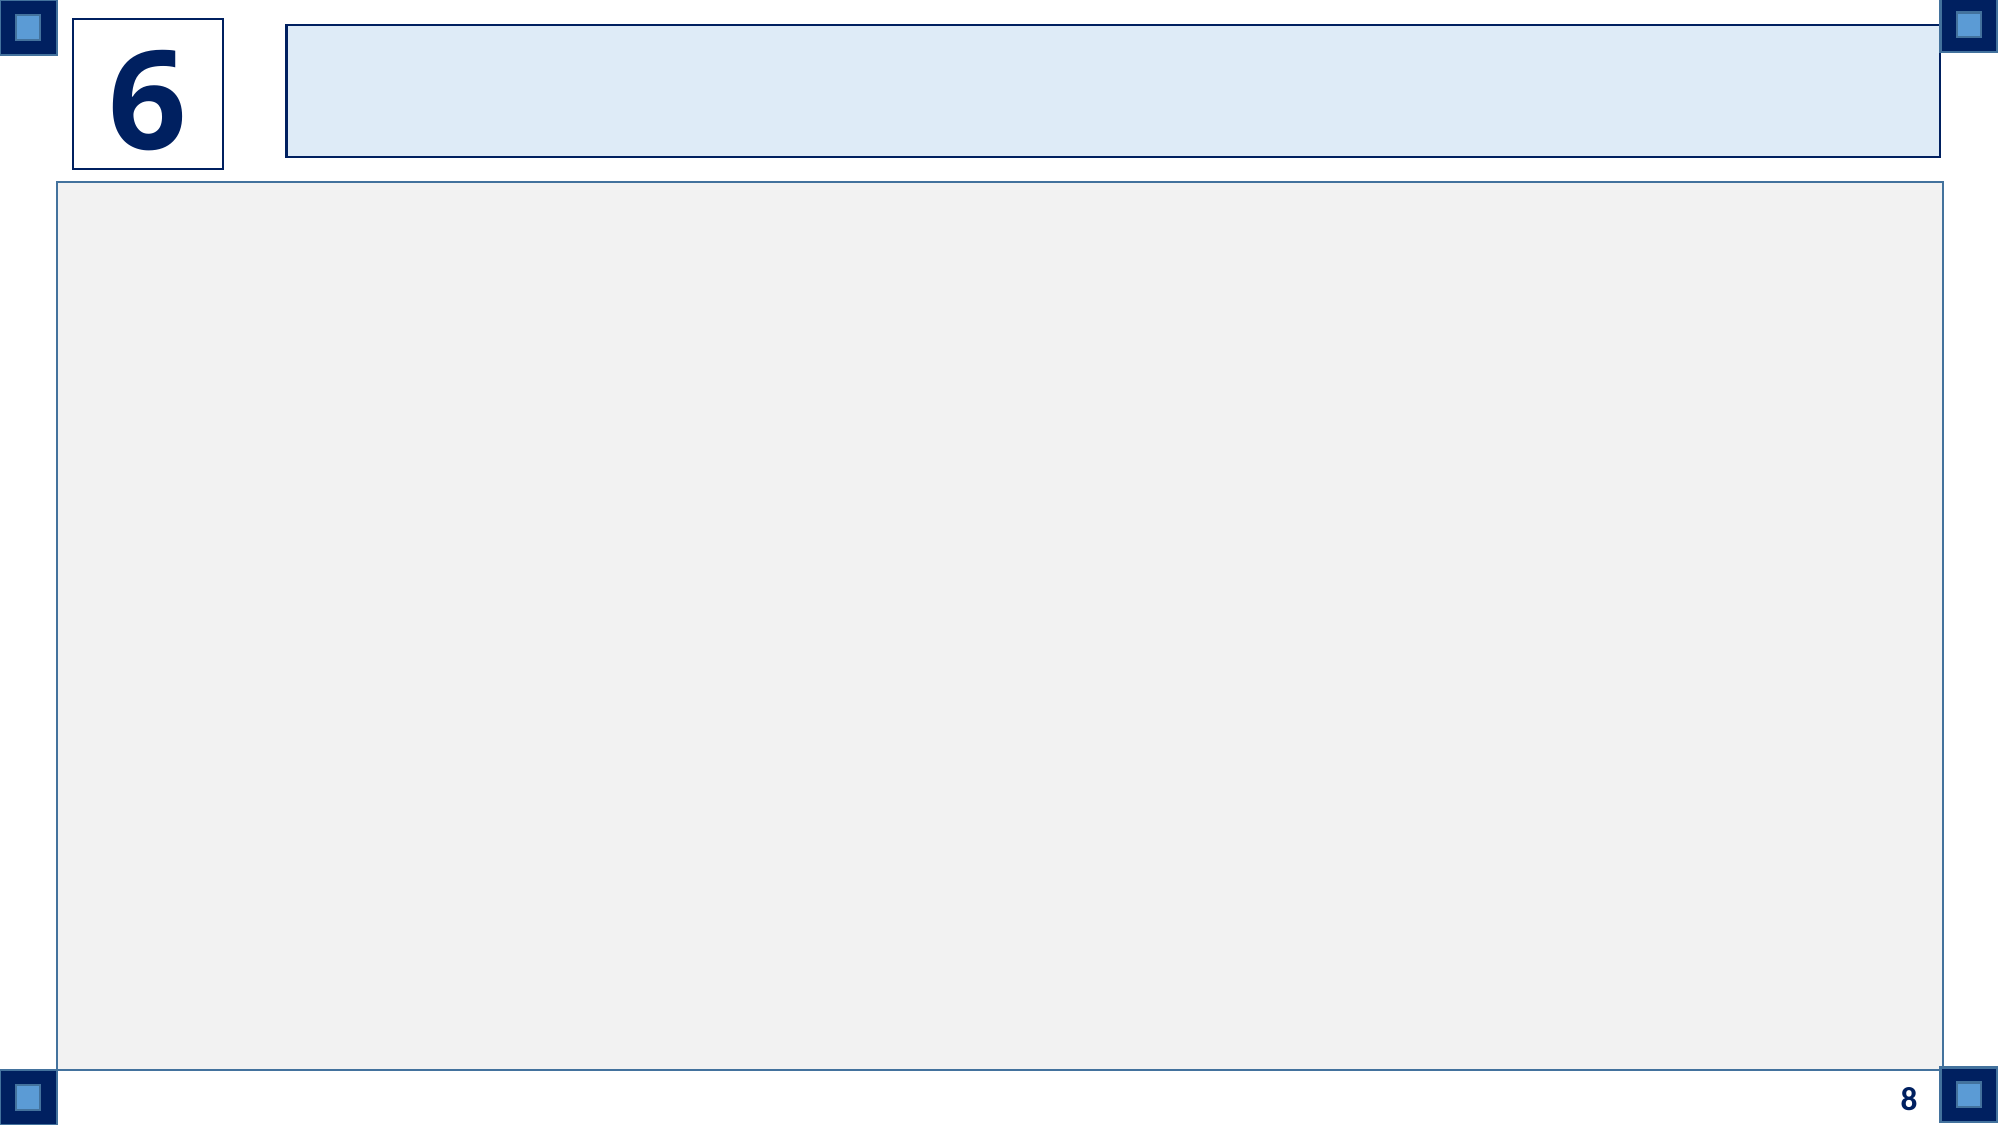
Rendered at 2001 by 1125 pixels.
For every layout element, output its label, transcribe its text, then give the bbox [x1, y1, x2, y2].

text_box [1956, 1081, 1982, 1108]
text_box [1939, 0, 1998, 53]
text_box 6 [72, 18, 224, 170]
text_box [56, 181, 1944, 1071]
text_box [285, 24, 1941, 158]
slide_number 8 [1482, 1067, 1933, 1125]
text_box [0, 1069, 58, 1125]
text_box [1939, 1066, 1998, 1123]
text_box [15, 14, 41, 41]
text_box [0, 0, 58, 56]
text_box [1956, 11, 1982, 38]
text_box [15, 1084, 41, 1111]
